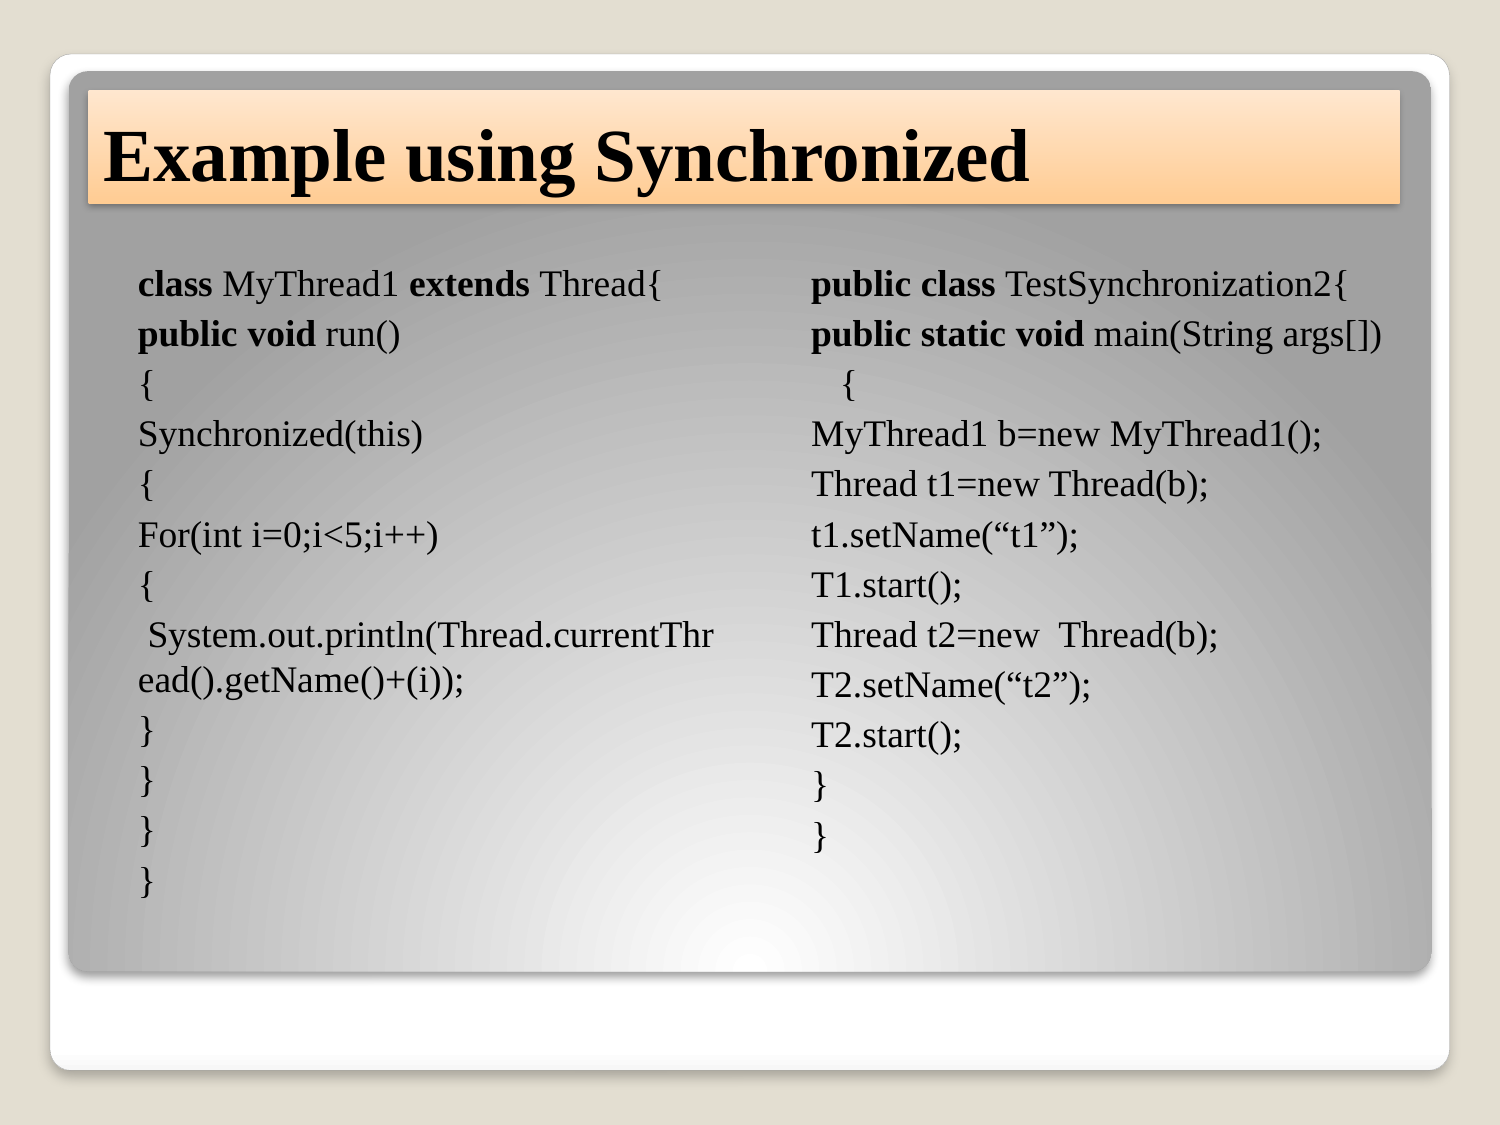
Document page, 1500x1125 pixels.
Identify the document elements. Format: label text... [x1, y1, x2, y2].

title Example using Synchronized [88, 89, 1400, 204]
list public class TestSynchronization2{ public static void main(String args[]) { MyThread1 b=new MyThread1(); Thread t1=new Thread(b); t1.setName(“t1”); T1.start(); Thread t2=new Thread(b); T2.setName(“t2”); T2.start(); } } [761, 243, 1407, 964]
list class MyThread1 extends Thread{ public void run() { Synchronized(this) { For(int i=0;i<5;i++) { System.out.println(Thread.currentThread().getName()+(i)); } } } } [88, 243, 734, 964]
